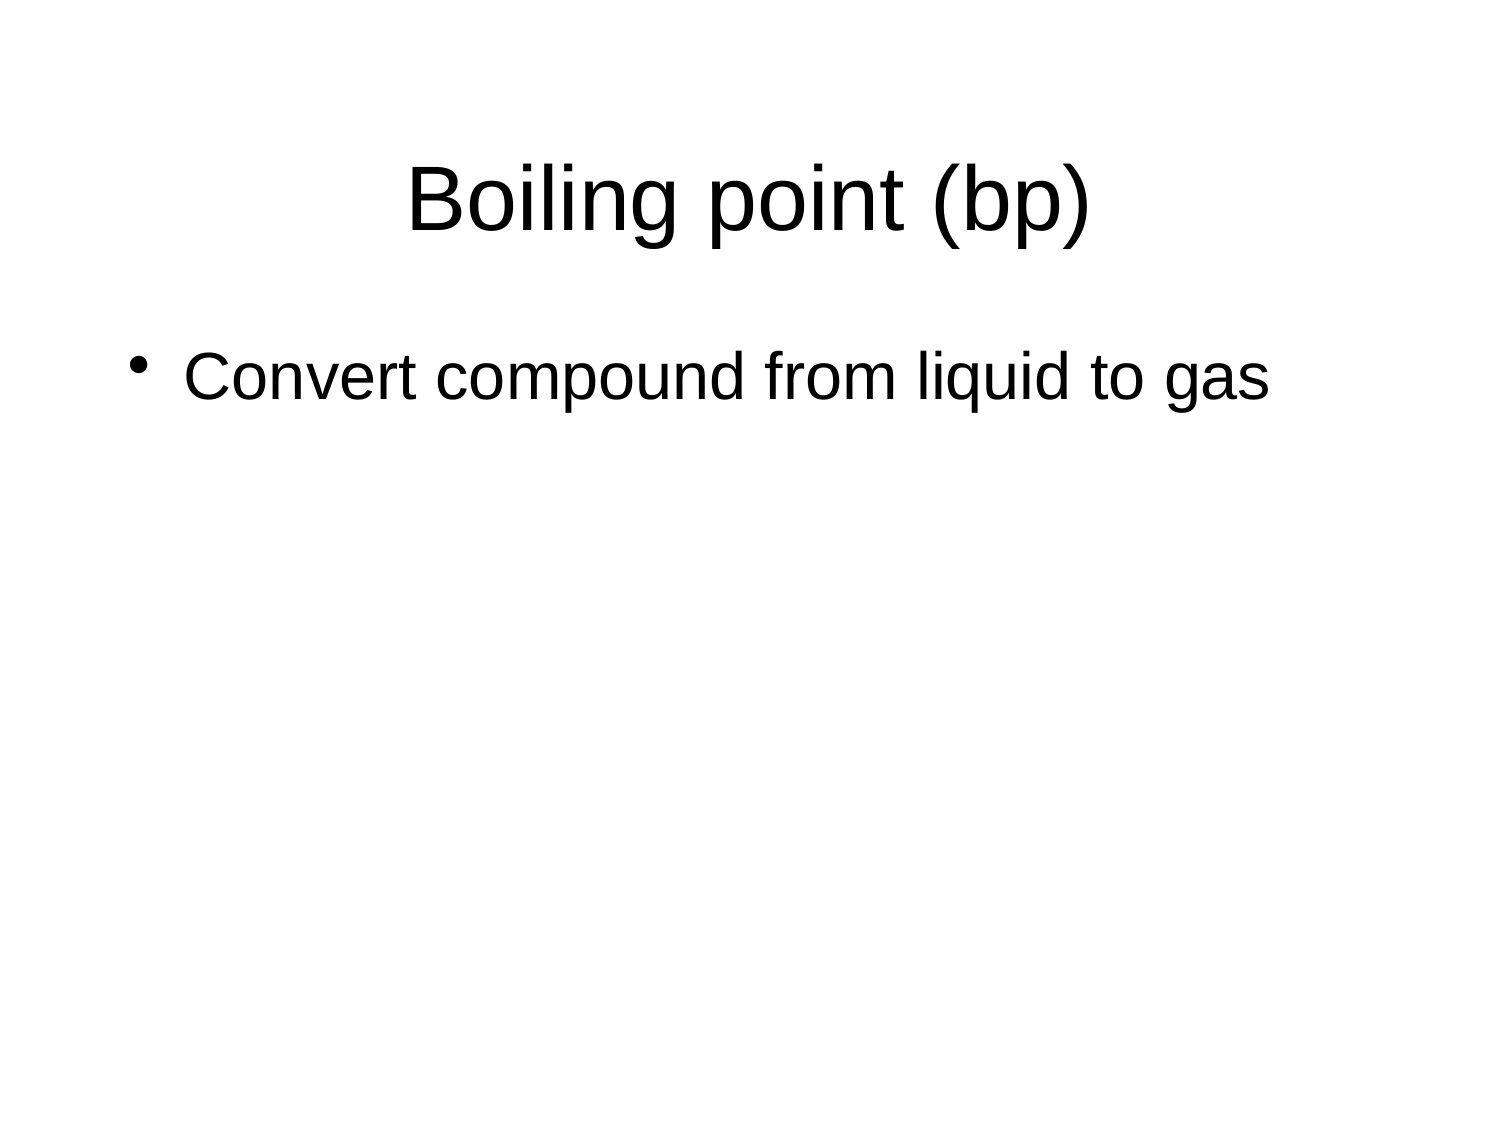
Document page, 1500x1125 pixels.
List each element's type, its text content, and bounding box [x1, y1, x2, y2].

list Convert compound from liquid to gas [112, 324, 1388, 1000]
title Boiling point (bp) [112, 99, 1388, 288]
